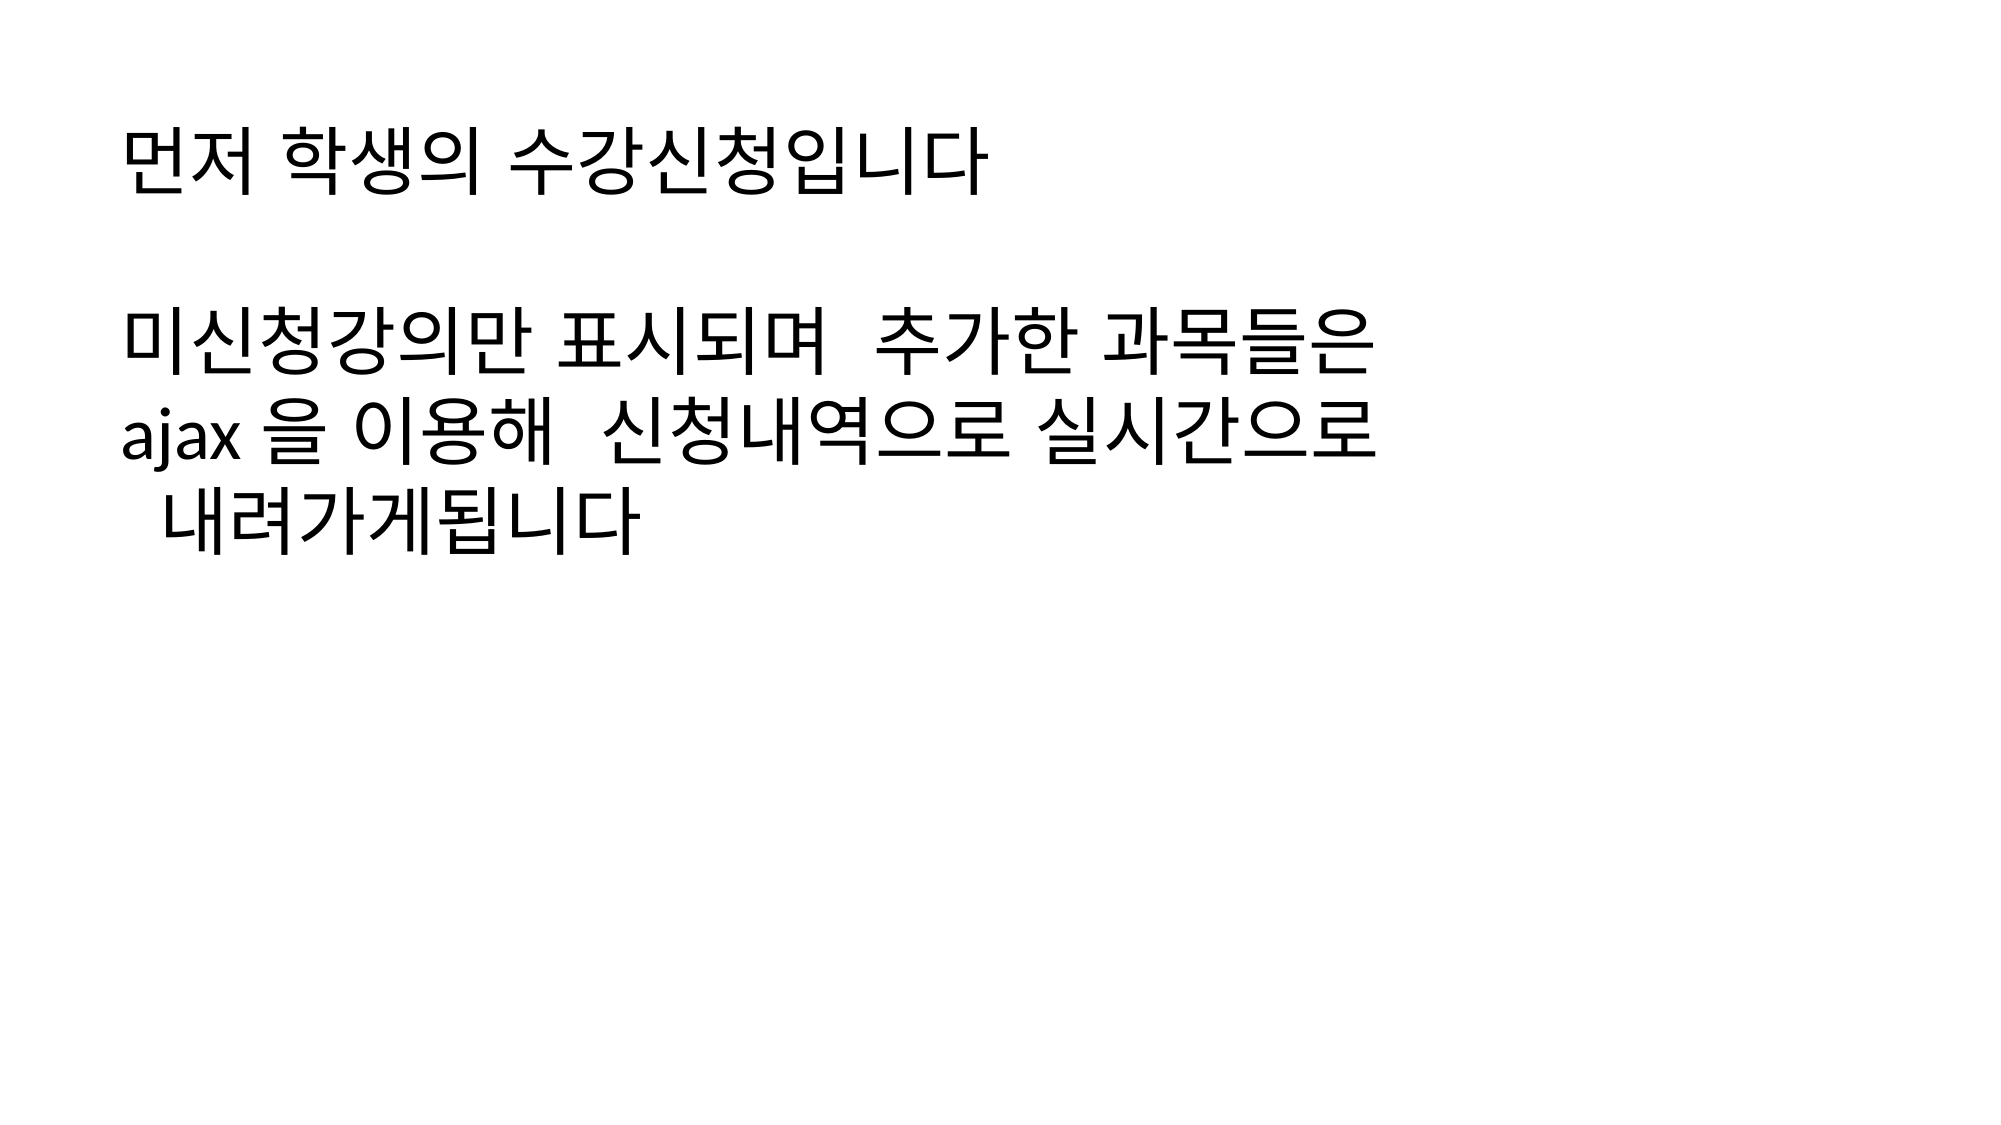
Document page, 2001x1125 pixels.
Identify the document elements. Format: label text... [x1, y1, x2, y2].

text_box 먼저 학생의 수강신청입니다 미신청강의만 표시되며 추가한 과목들은 ajax을 이용해 신청내역으로 실시간으로 내려가게됩니다 [106, 106, 2000, 932]
